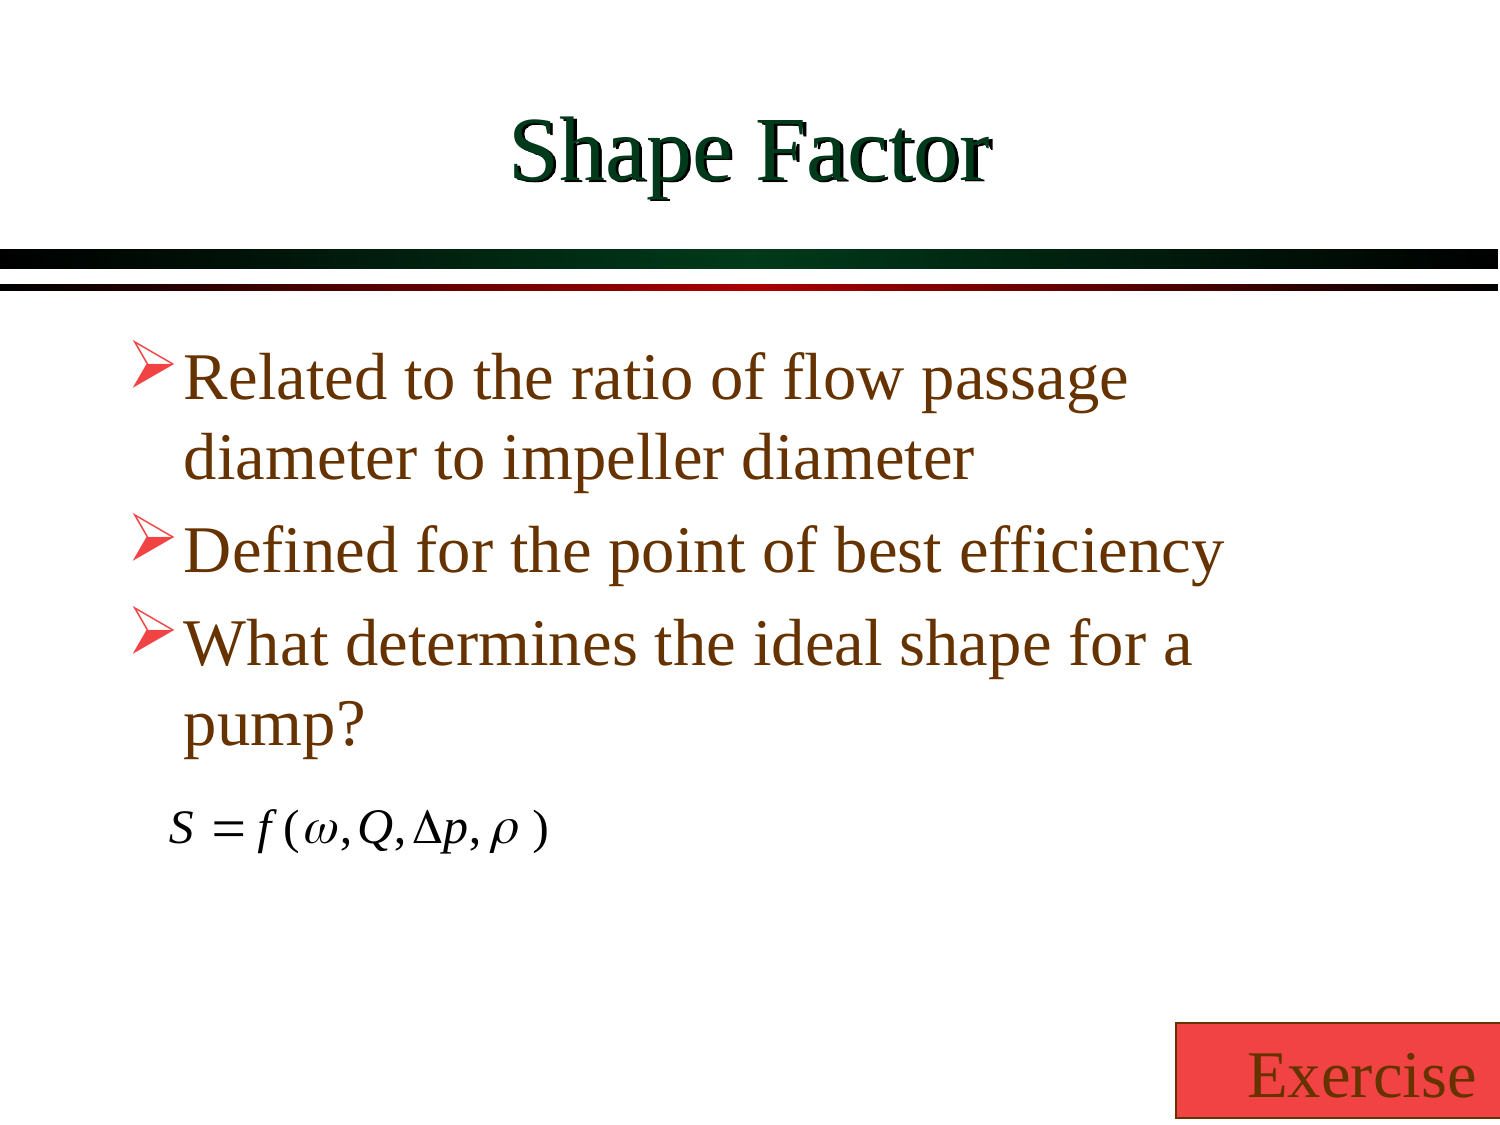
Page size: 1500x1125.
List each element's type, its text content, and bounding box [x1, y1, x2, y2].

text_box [528, 805, 553, 861]
list Related to the ratio of flow passage diameter to impeller diameter Defined for the point of best efficiency What determines the ideal shape for a pump? [112, 324, 1388, 1001]
text_box Exercise [1176, 1023, 1500, 1119]
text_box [301, 804, 526, 861]
title Shape Factor [112, 49, 1388, 238]
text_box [164, 805, 298, 861]
